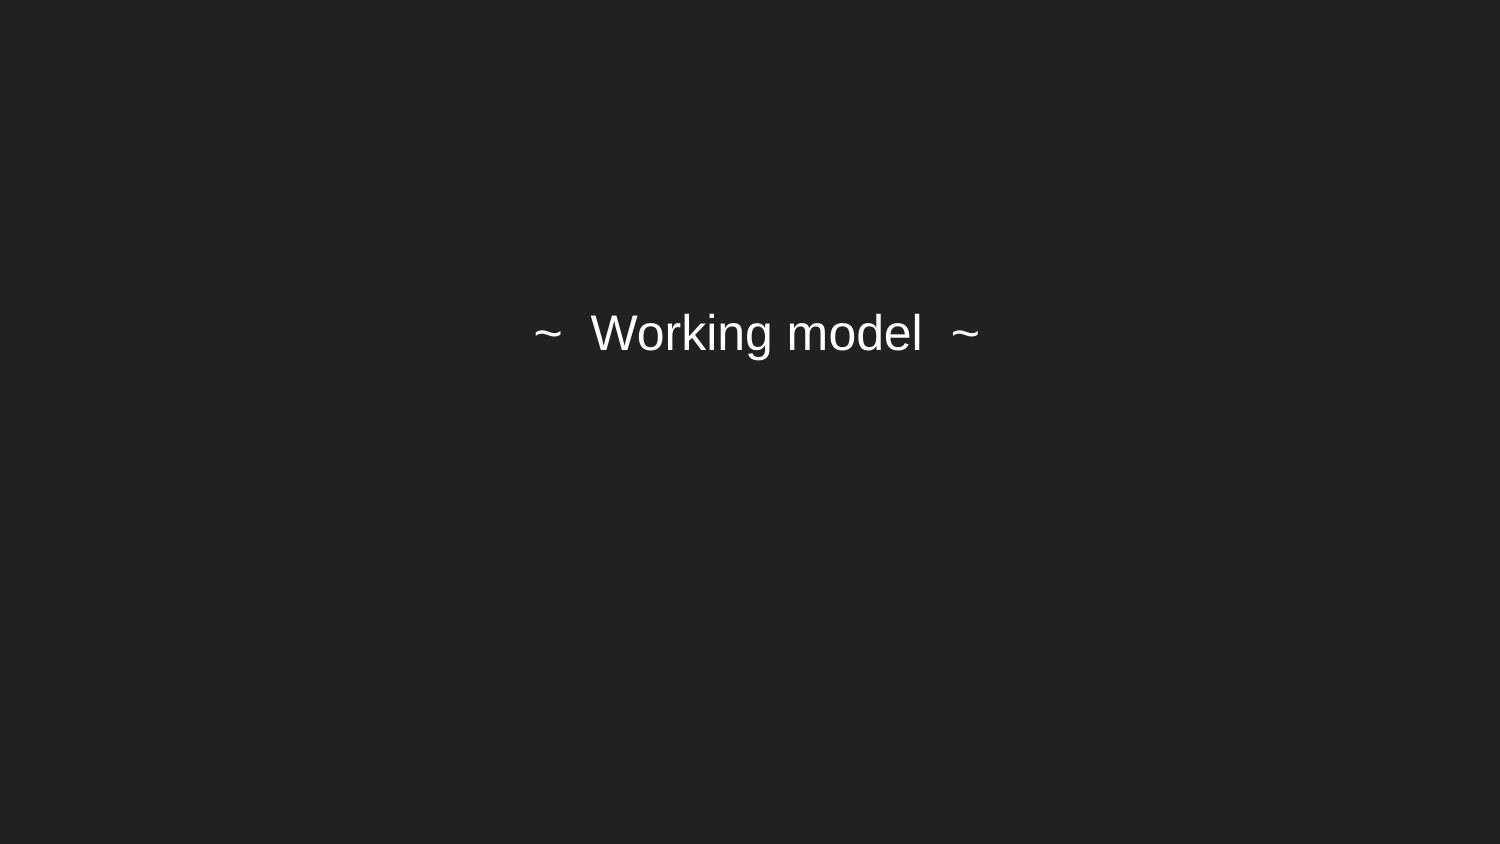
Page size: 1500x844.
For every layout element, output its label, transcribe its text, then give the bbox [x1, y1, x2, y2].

text_box ~ Working model ~ [51, 283, 1449, 378]
